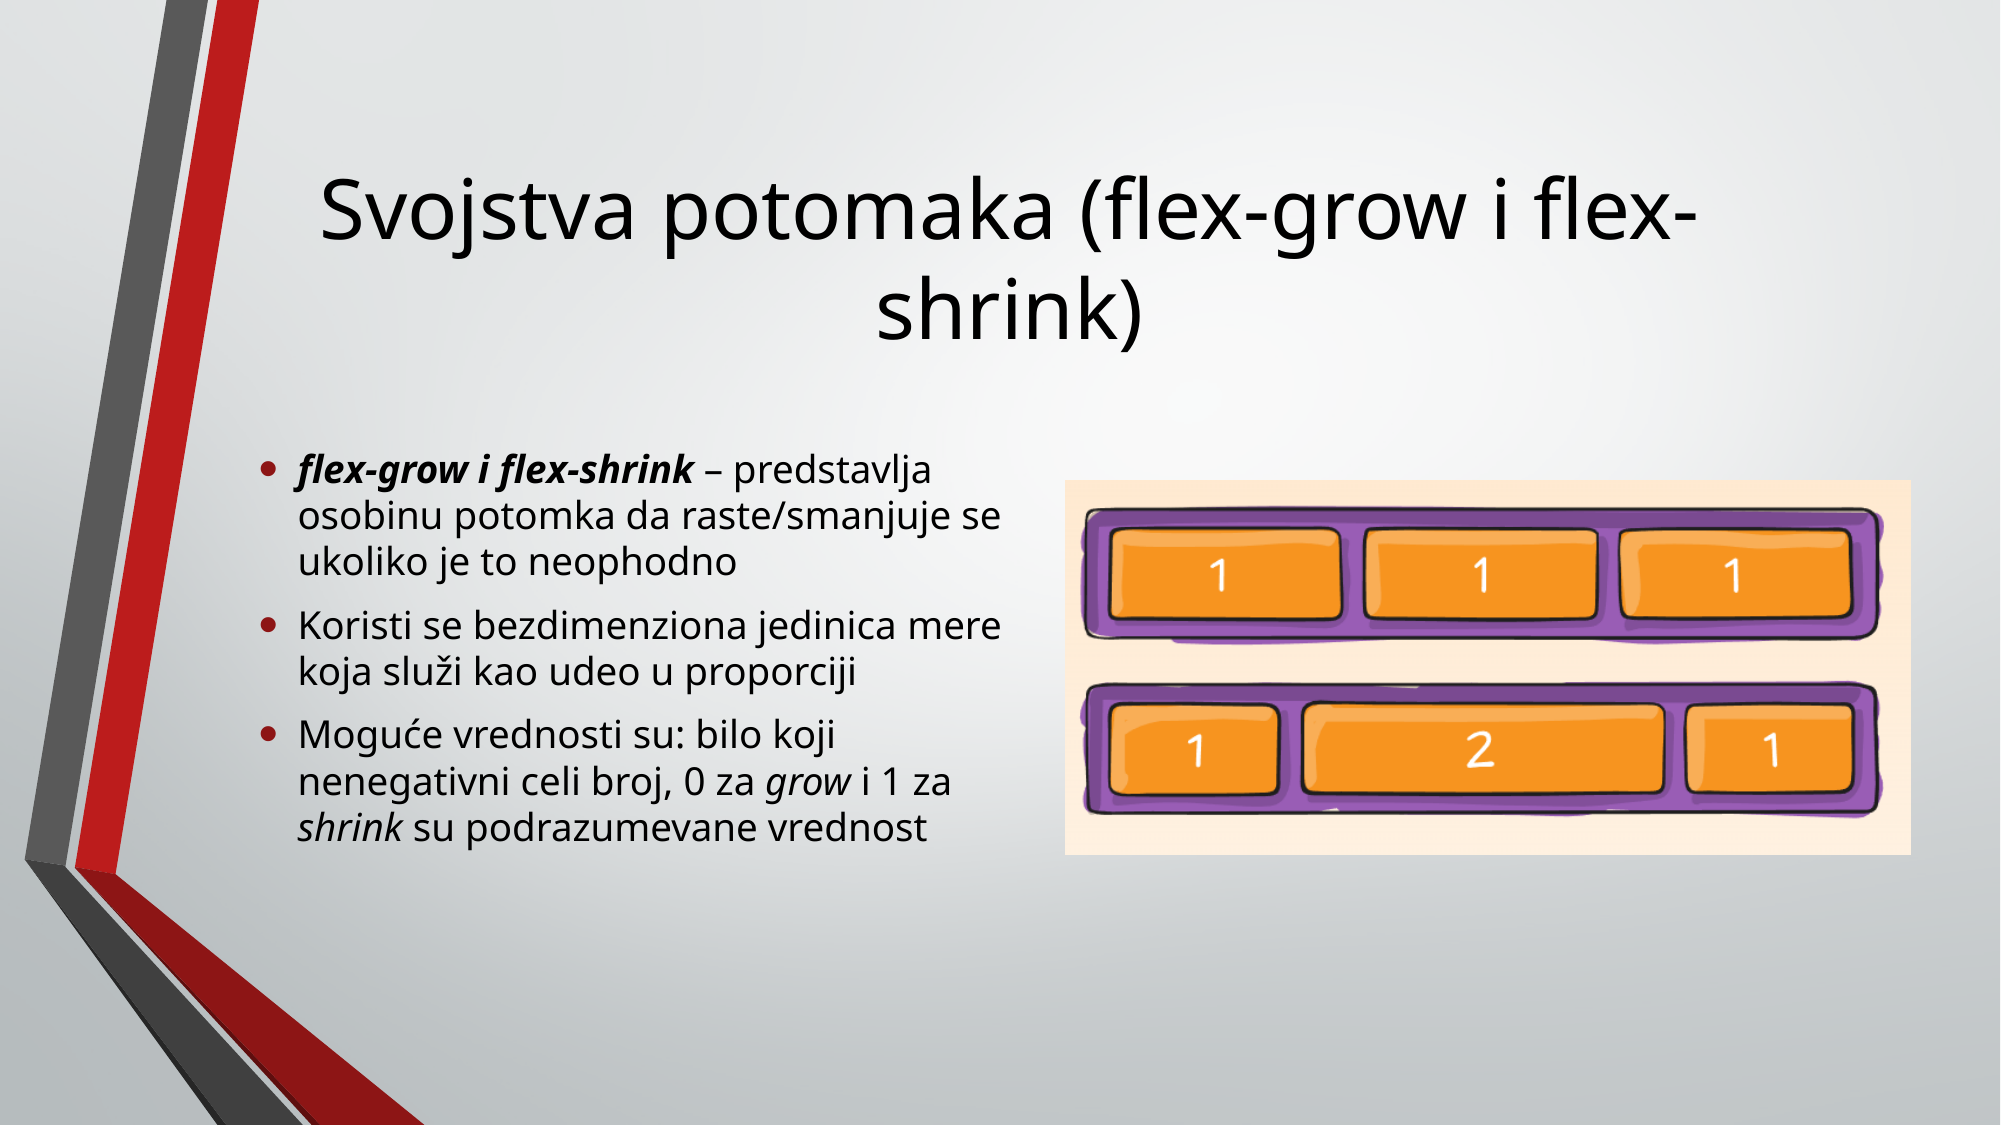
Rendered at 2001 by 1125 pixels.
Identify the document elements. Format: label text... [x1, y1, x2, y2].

picture [1065, 480, 1911, 855]
list flex-grow i flex-shrink – predstavlja osobinu potomka da raste/smanjuje se ukoliko je to neophodno Koristi se bezdimenziona jedinica mere koja služi kao udeo u proporciji Moguće vrednosti su: bilo koji nenegativni celi broj, 0 za grow i 1 za shrink su podrazumevane vrednost [243, 437, 1019, 953]
title Svojstva potomaka (flex-grow i flex-shrink) [243, 112, 1776, 400]
